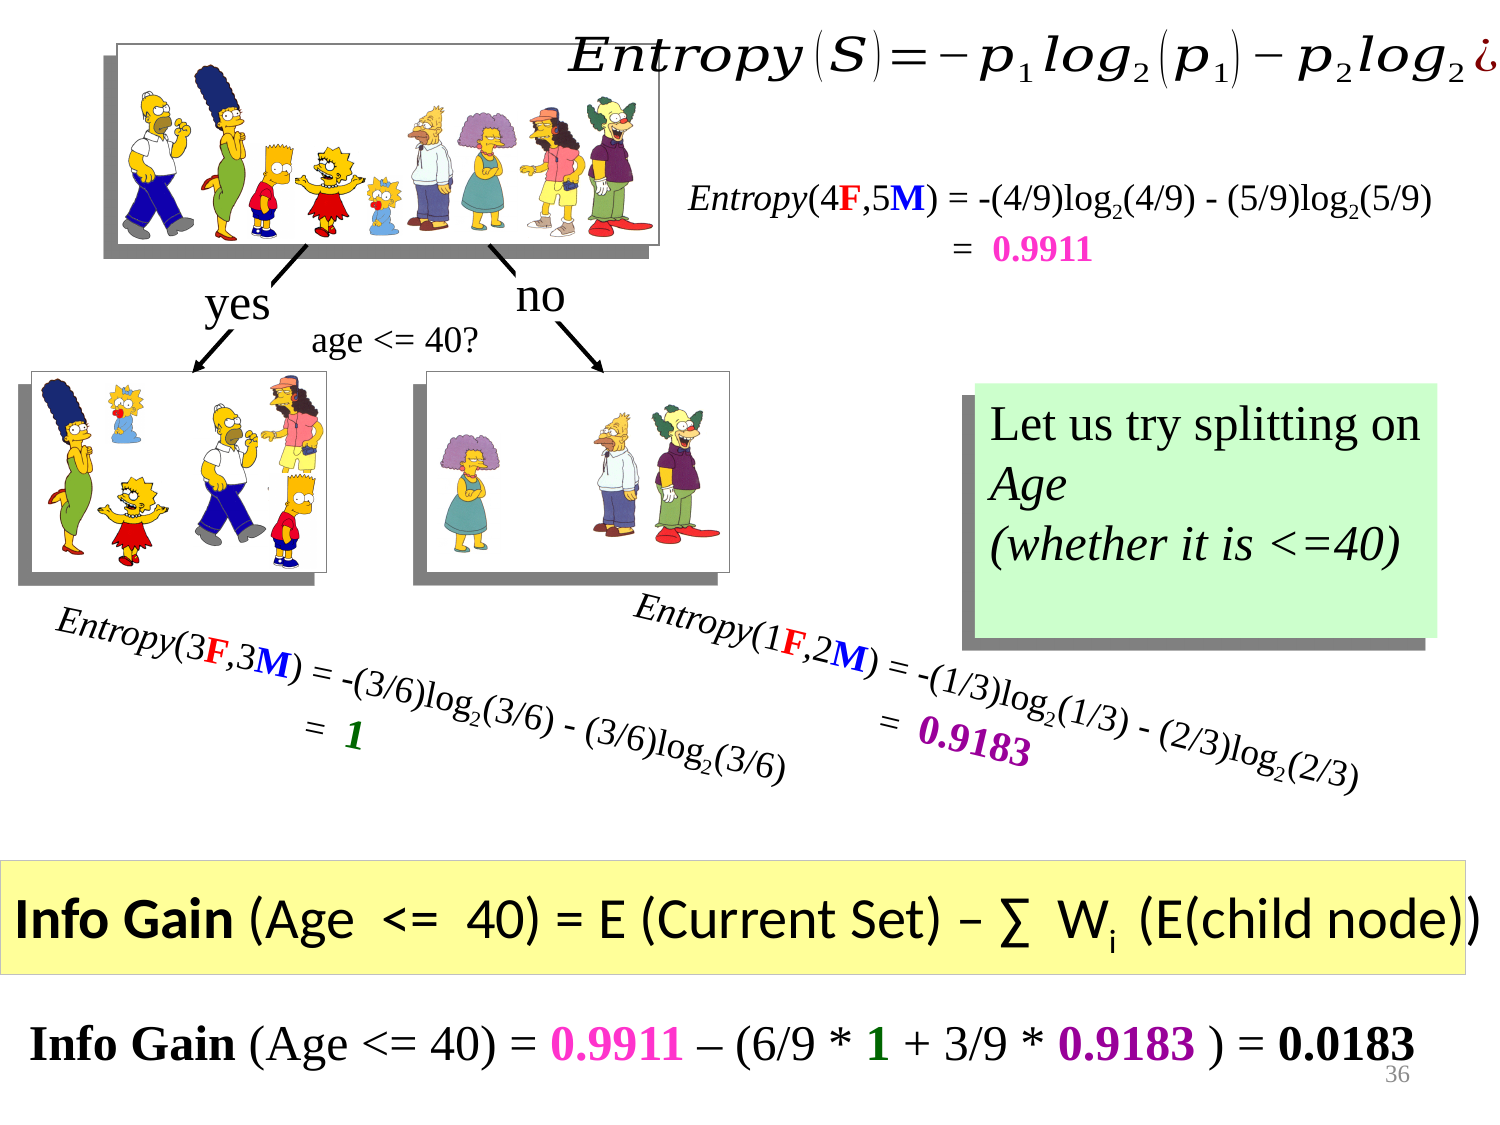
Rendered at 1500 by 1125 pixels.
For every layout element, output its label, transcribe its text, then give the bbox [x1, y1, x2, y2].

text_box Info Gain (Age <= 40) = 0.9911 – (6/9 * 1 + 3/9 * 0.9183 ) = 0.0183 [14, 1003, 1436, 1079]
picture [193, 373, 325, 569]
picture [94, 474, 170, 569]
text_box [426, 371, 730, 573]
text_box Entropy(4F,5M) = -(4/9)log2(4/9) - (5/9)log2(5/9) = 0.9911 [673, 165, 1448, 277]
text_box yes [204, 269, 272, 330]
picture [105, 383, 145, 444]
text_box no [515, 261, 566, 322]
text_box [31, 371, 327, 573]
picture [247, 143, 403, 240]
slide_number 36 [1074, 1079, 1425, 1103]
picture [120, 63, 246, 241]
text_box [588, 405, 725, 552]
picture [436, 433, 501, 555]
text_box Entropy(1F,2M) = -(1/3)log2(1/3) - (2/3)log2(2/3) = 0.9183 [602, 569, 1382, 864]
picture [41, 377, 93, 555]
text_box [117, 43, 660, 245]
text_box [557, 322, 604, 374]
text_box Info Gain (Age <= 40) = E (Current Set) – ∑ Wi (E(child node)) [0, 860, 1466, 975]
picture [591, 409, 641, 539]
text_box [192, 330, 231, 374]
text_box age <= 40? [296, 308, 494, 368]
picture [648, 402, 722, 546]
text_box Let us try splitting on Age (whether it is <=40) [974, 383, 1438, 638]
text_box Entropy(3F,3M) = -(3/6)log2(3/6) - (3/6)log2(3/6) = 1 [26, 583, 808, 855]
picture [405, 95, 655, 239]
